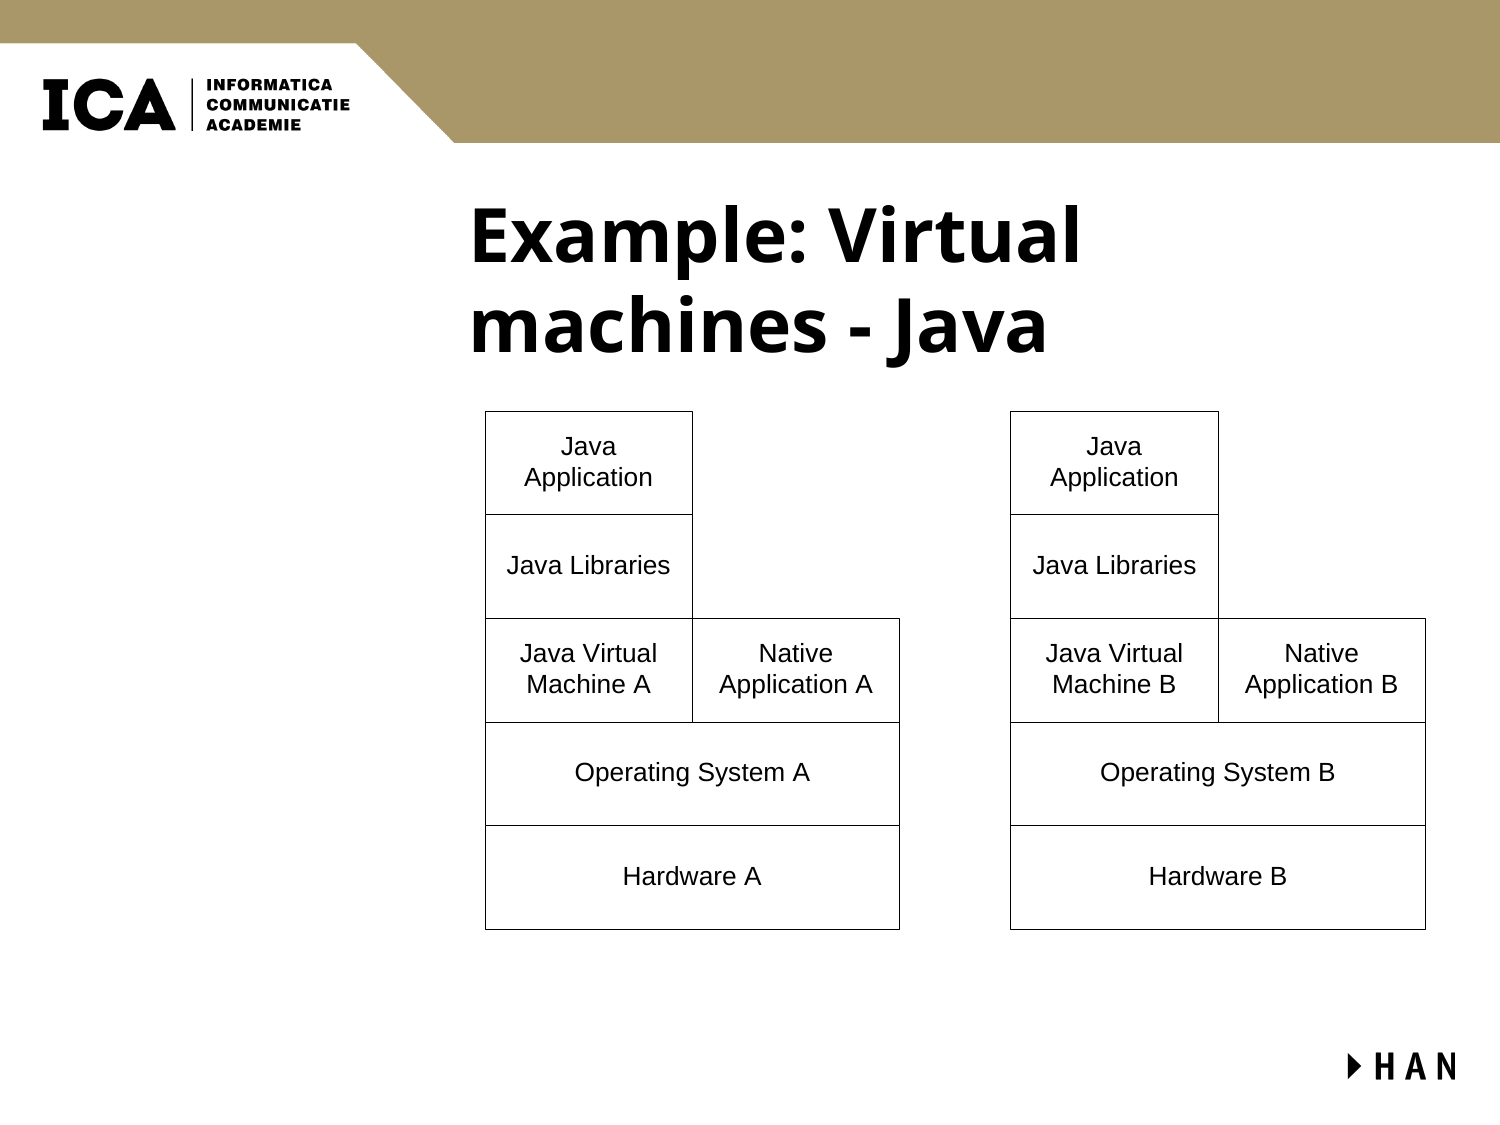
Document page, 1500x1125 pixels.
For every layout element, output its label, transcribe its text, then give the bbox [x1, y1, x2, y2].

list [480, 406, 1430, 934]
title Example: Virtual machines - Java [453, 179, 1455, 287]
